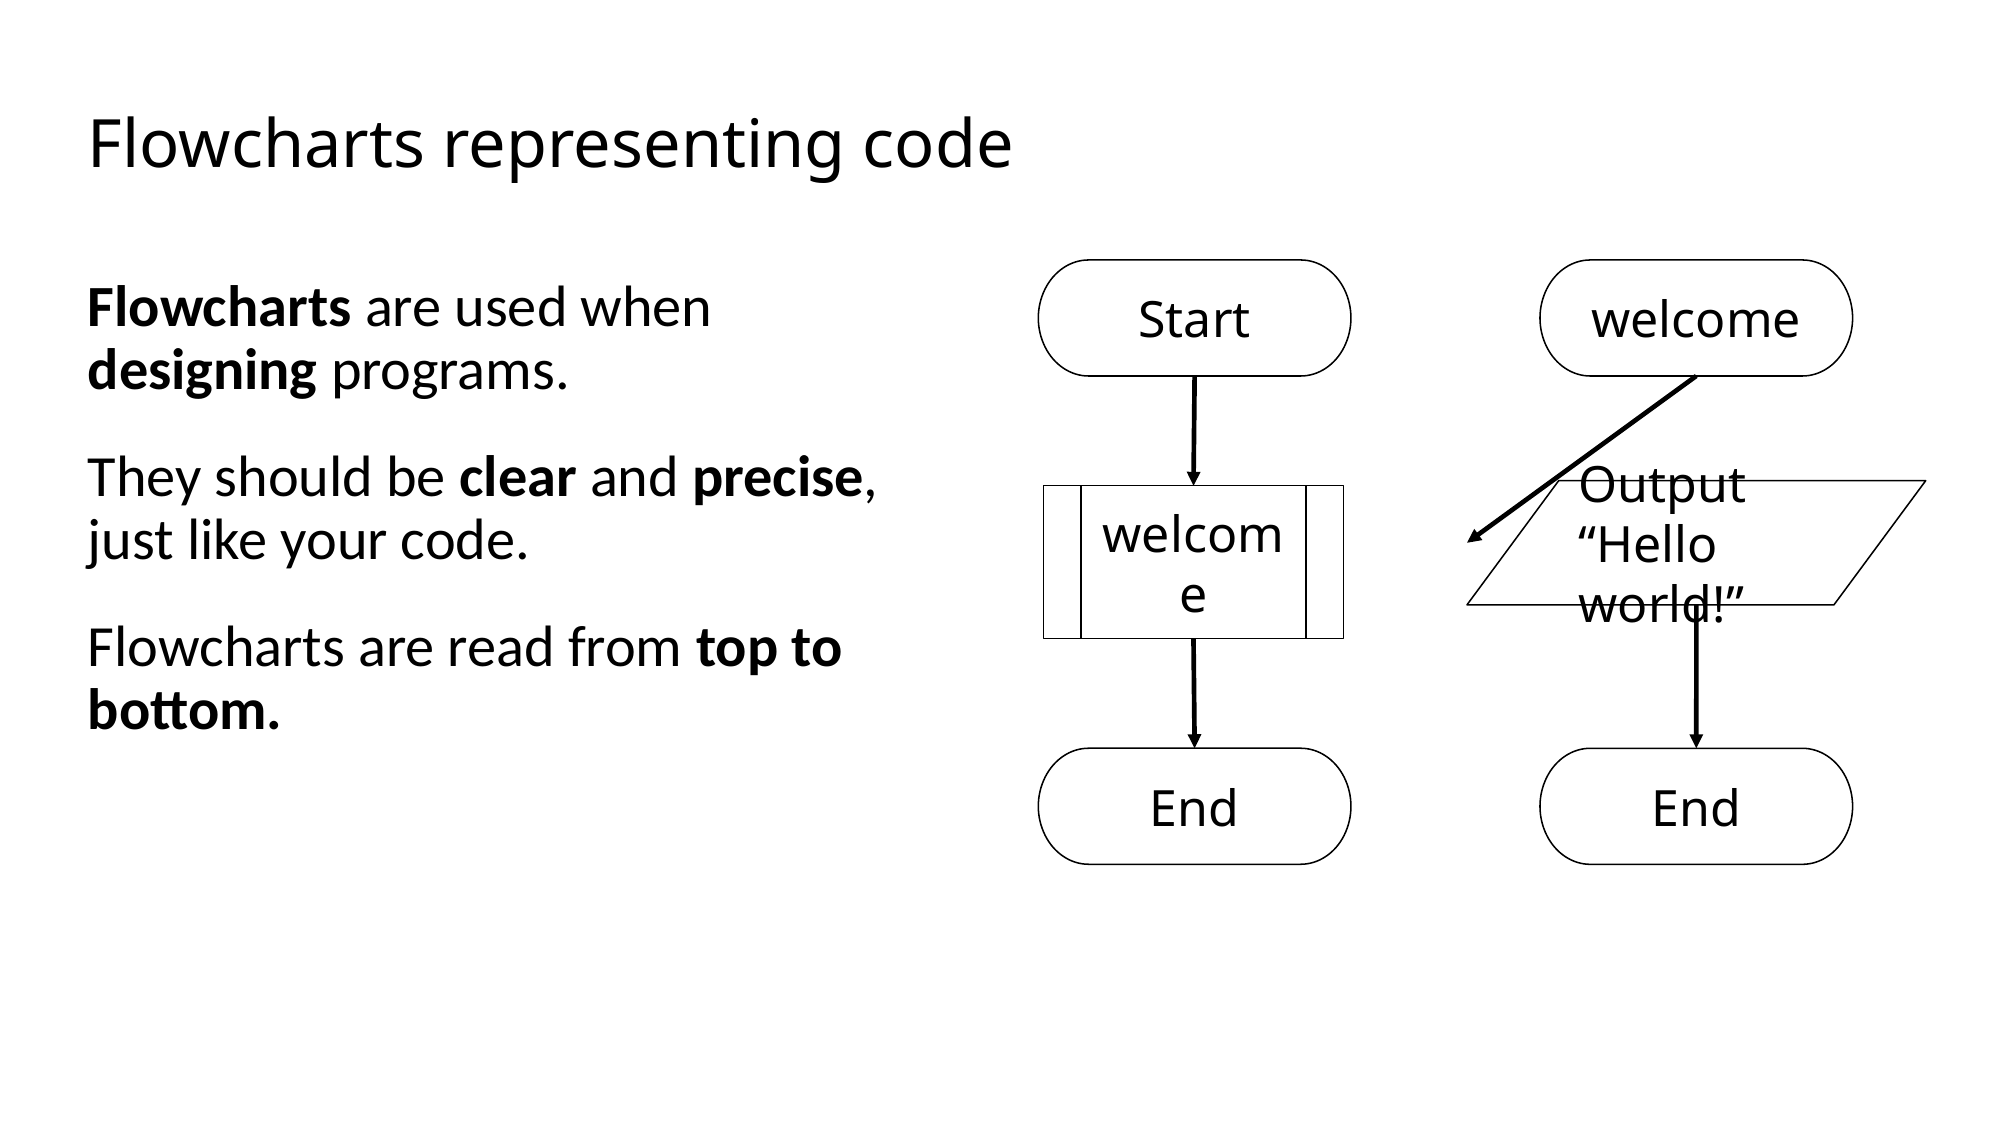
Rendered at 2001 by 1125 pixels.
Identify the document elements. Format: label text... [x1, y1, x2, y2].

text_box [1038, 259, 1926, 865]
list Flowcharts are used when designing programs. They should be clear and precise, just like your code. Flowcharts are read from top to bottom. [67, 255, 964, 1057]
title Flowcharts representing code [67, 69, 1932, 223]
